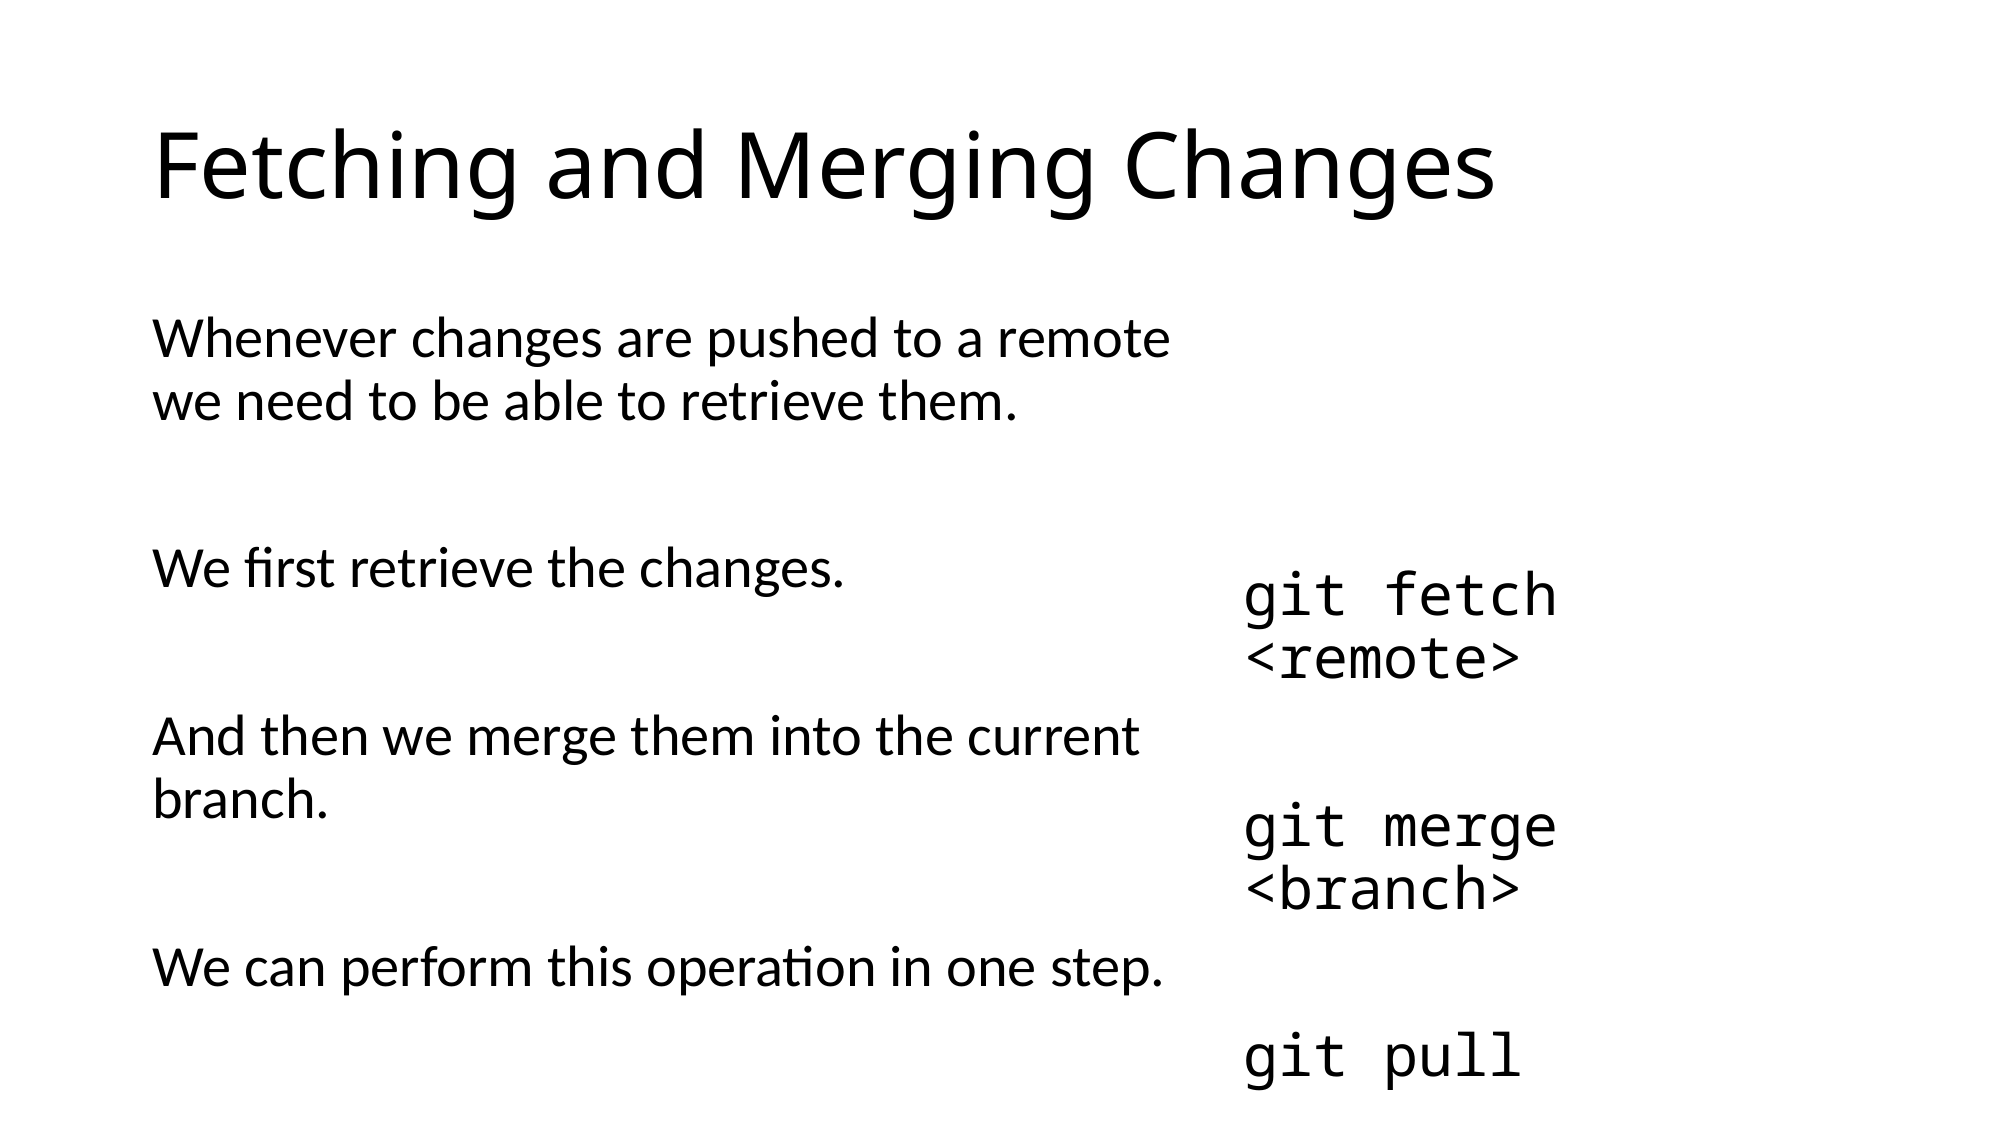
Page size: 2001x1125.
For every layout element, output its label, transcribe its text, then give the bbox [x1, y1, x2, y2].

list Whenever changes are pushed to a remote we need to be able to retrieve them. We first retrieve the changes. And then we merge them into the current branch. We can perform this operation in one step. [137, 299, 1193, 1014]
list git fetch <remote> git merge <branch> git pull [1229, 299, 1863, 1014]
title Fetching and Merging Changes [137, 59, 1863, 278]
